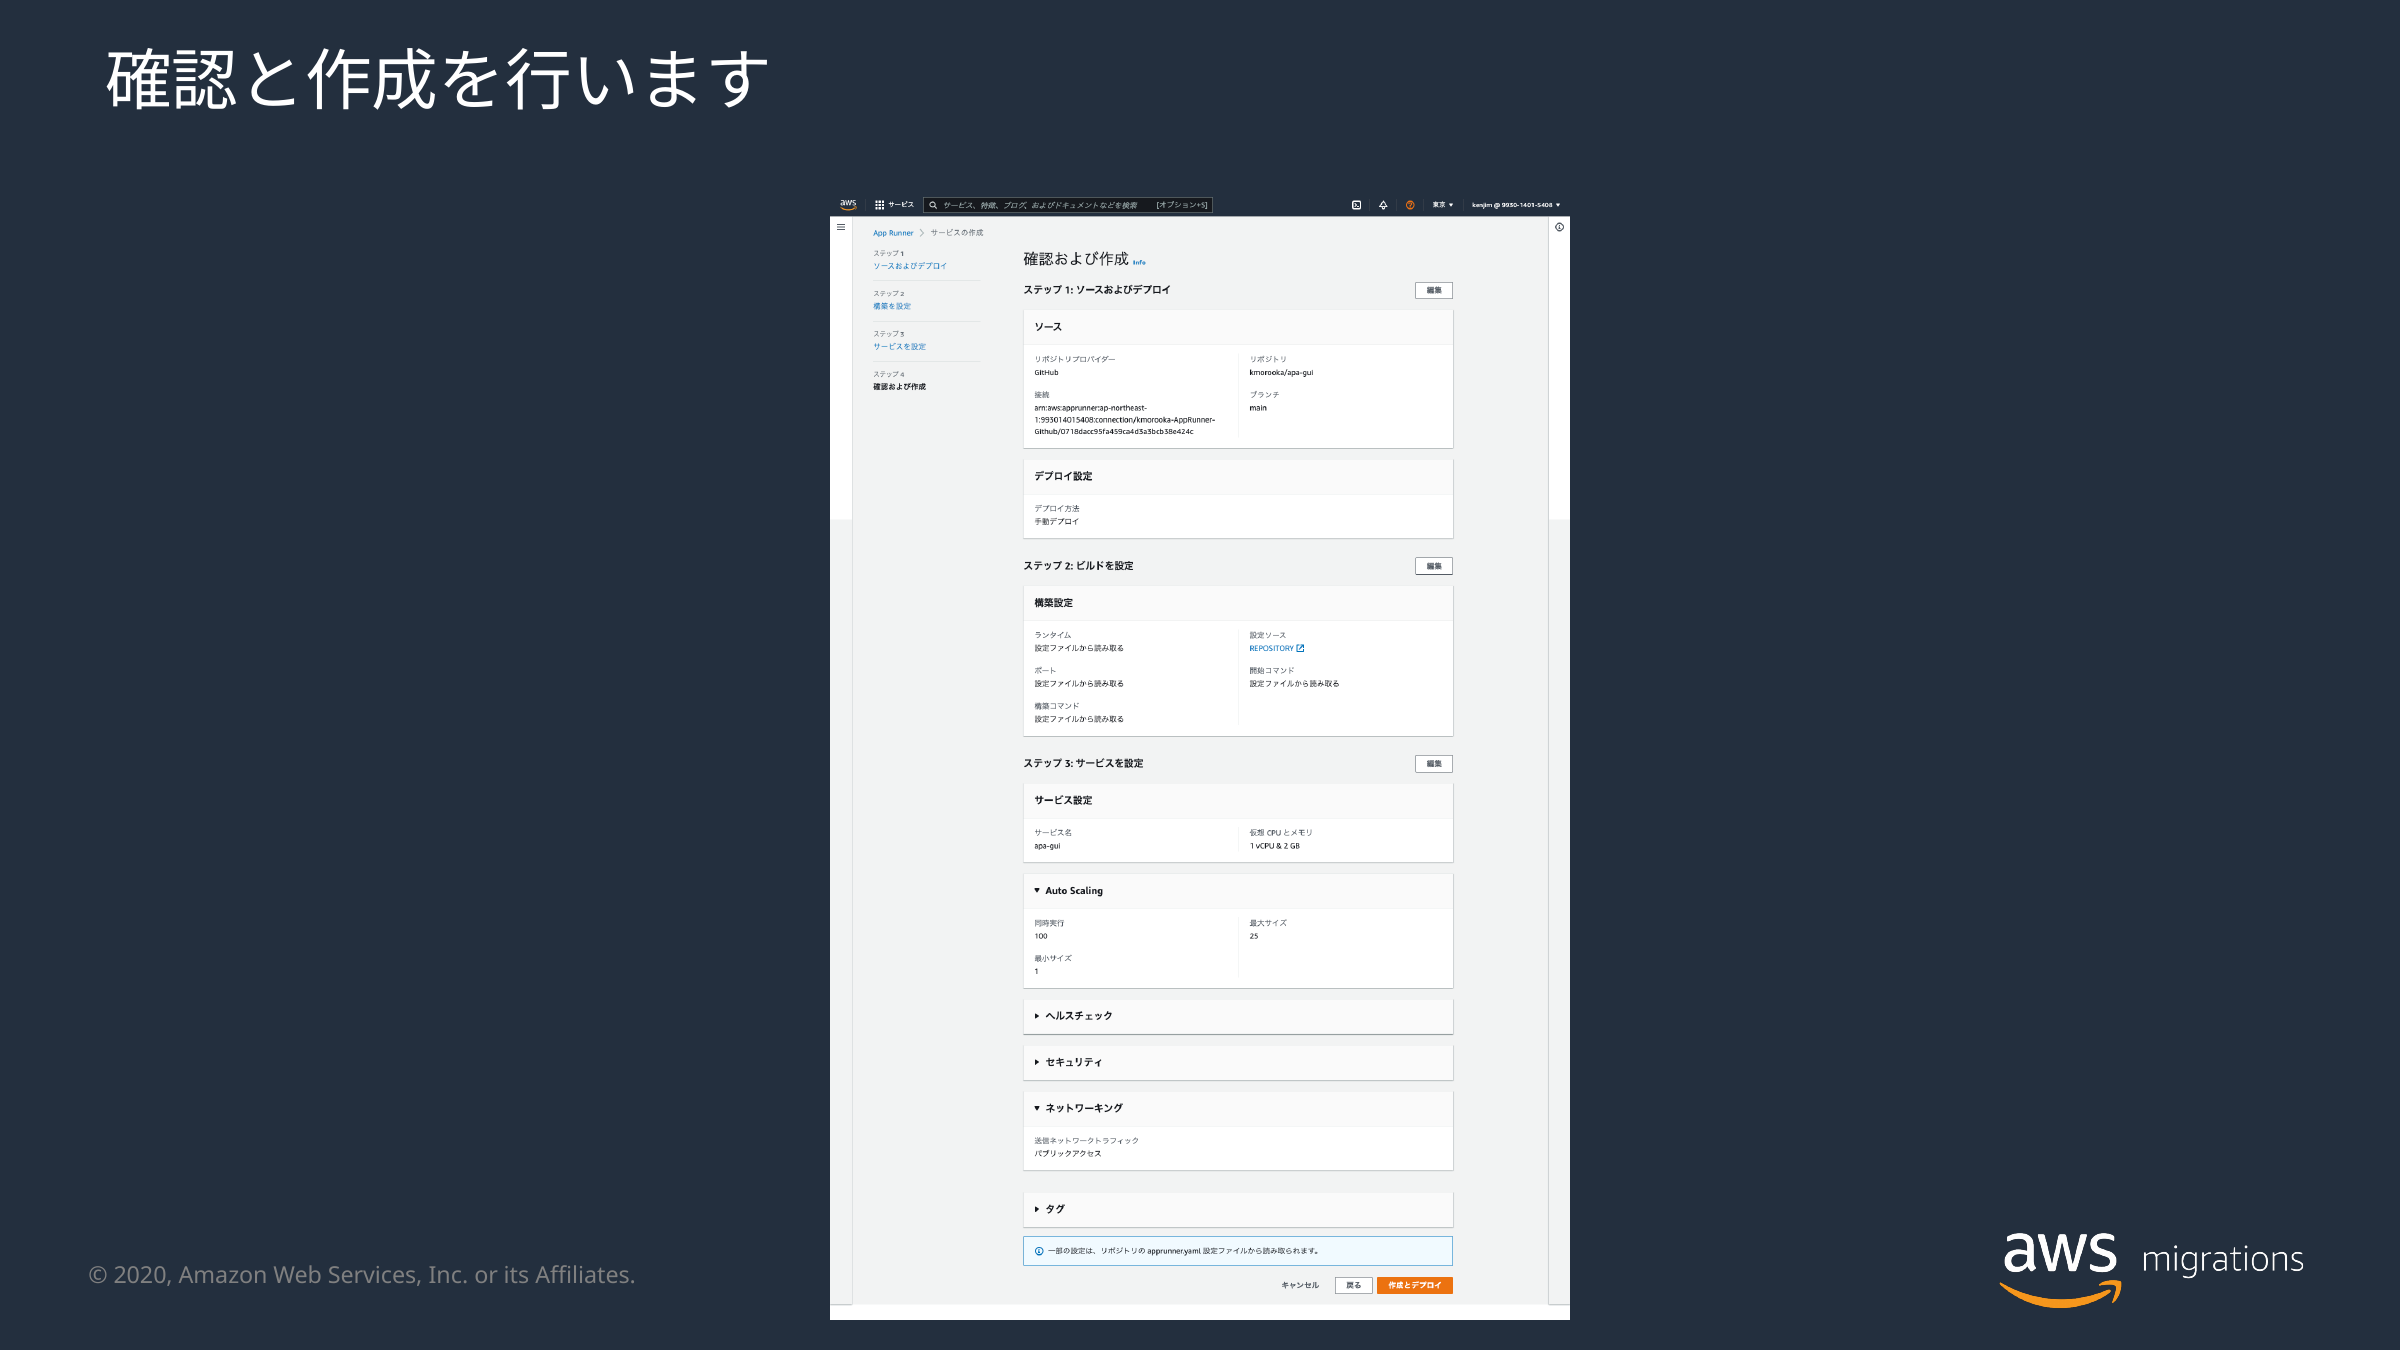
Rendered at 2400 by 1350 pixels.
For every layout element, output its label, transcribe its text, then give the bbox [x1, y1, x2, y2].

picture [830, 194, 1570, 1320]
title 確認と作成を行います [90, 30, 2307, 179]
